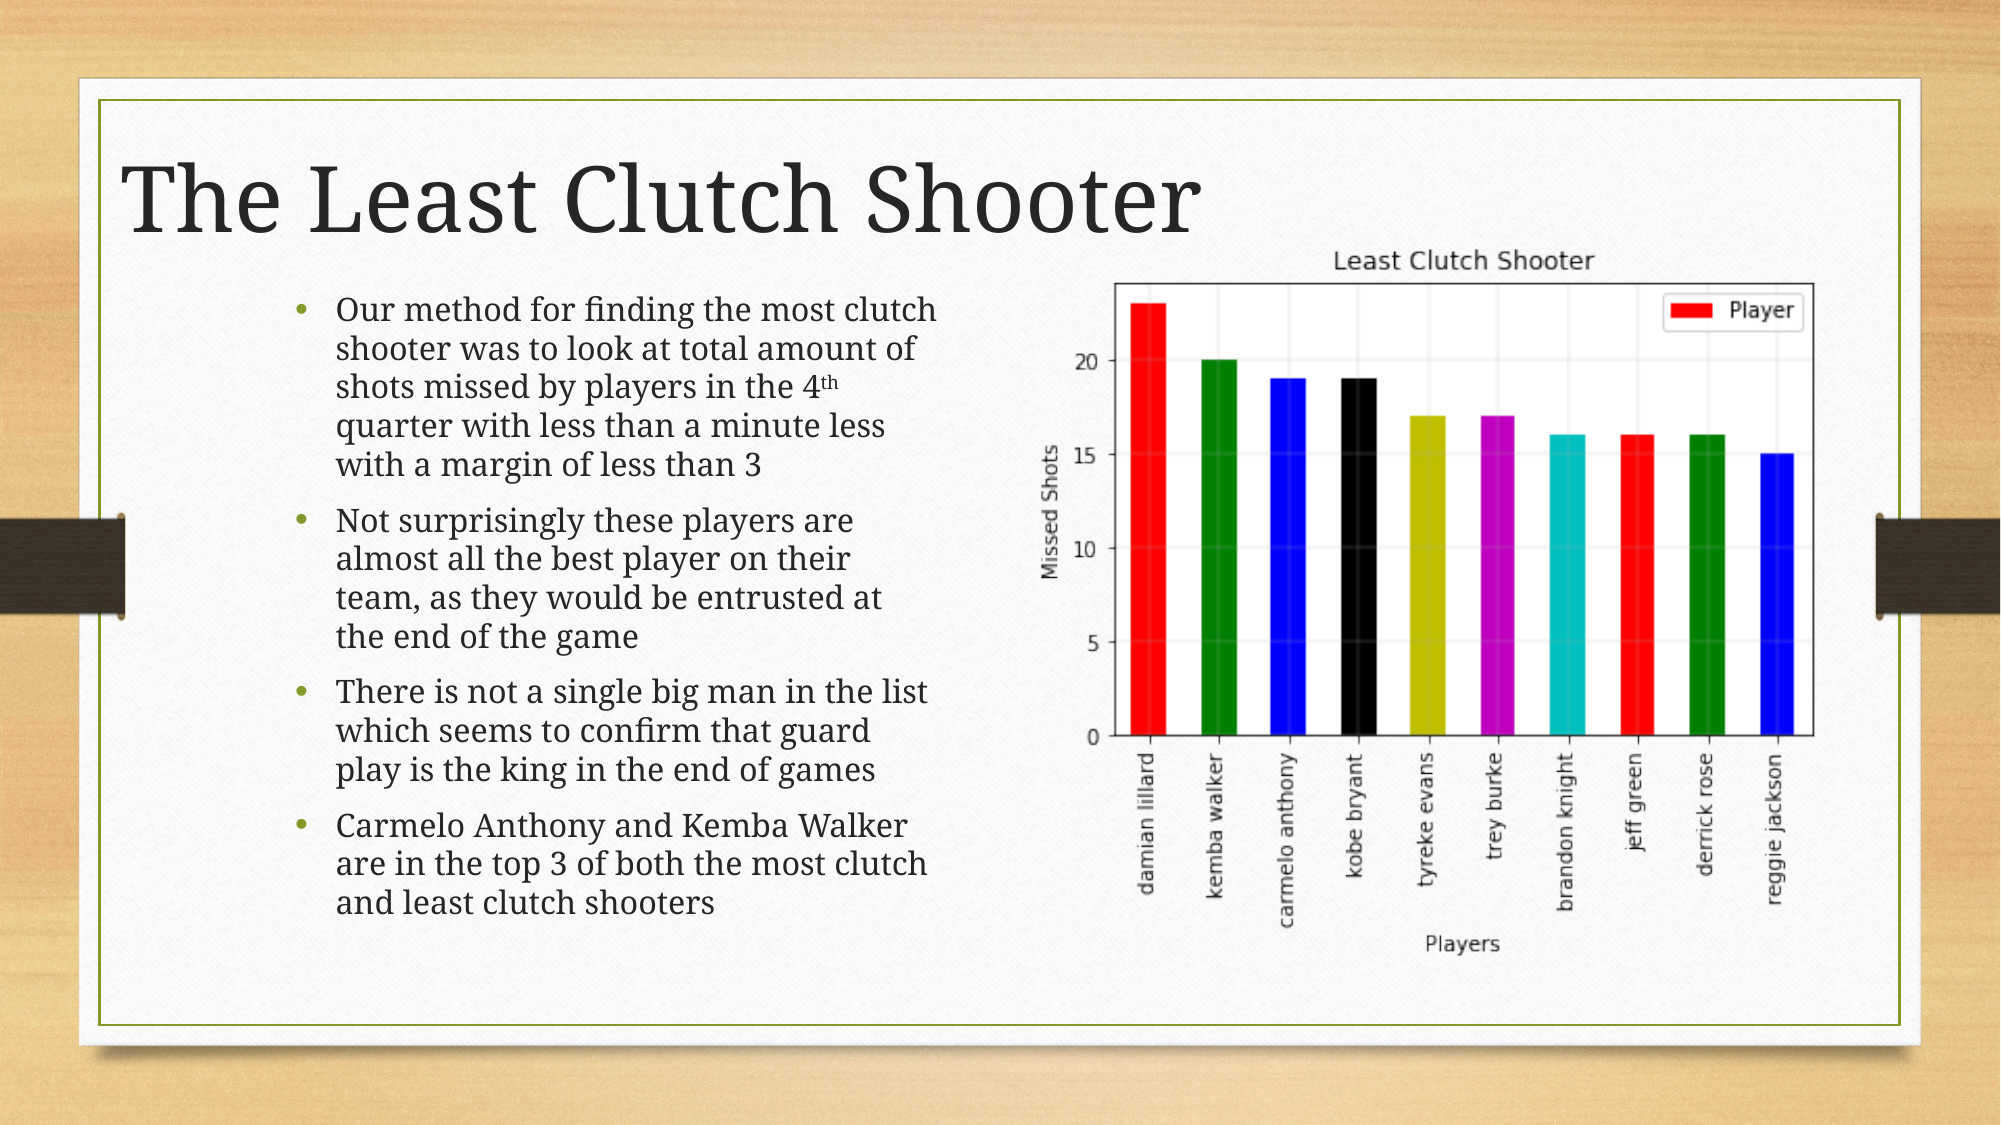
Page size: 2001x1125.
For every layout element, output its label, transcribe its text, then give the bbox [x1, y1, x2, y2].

list Our method for finding the most clutch shooter was to look at total amount of shots missed by players in the 4th quarter with less than a minute less with a margin of less than 3 Not surprisingly these players are almost all the best player on their team, as they would be entrusted at the end of the game There is not a single big man in the list which seems to confirm that guard play is the king in the end of games Carmelo Anthony and Kemba Walker are in the top 3 of both the most clutch and least clutch shooters [280, 281, 955, 987]
picture [0, 0, 2001, 1125]
title The Least Clutch Shooter [11, 120, 1314, 259]
